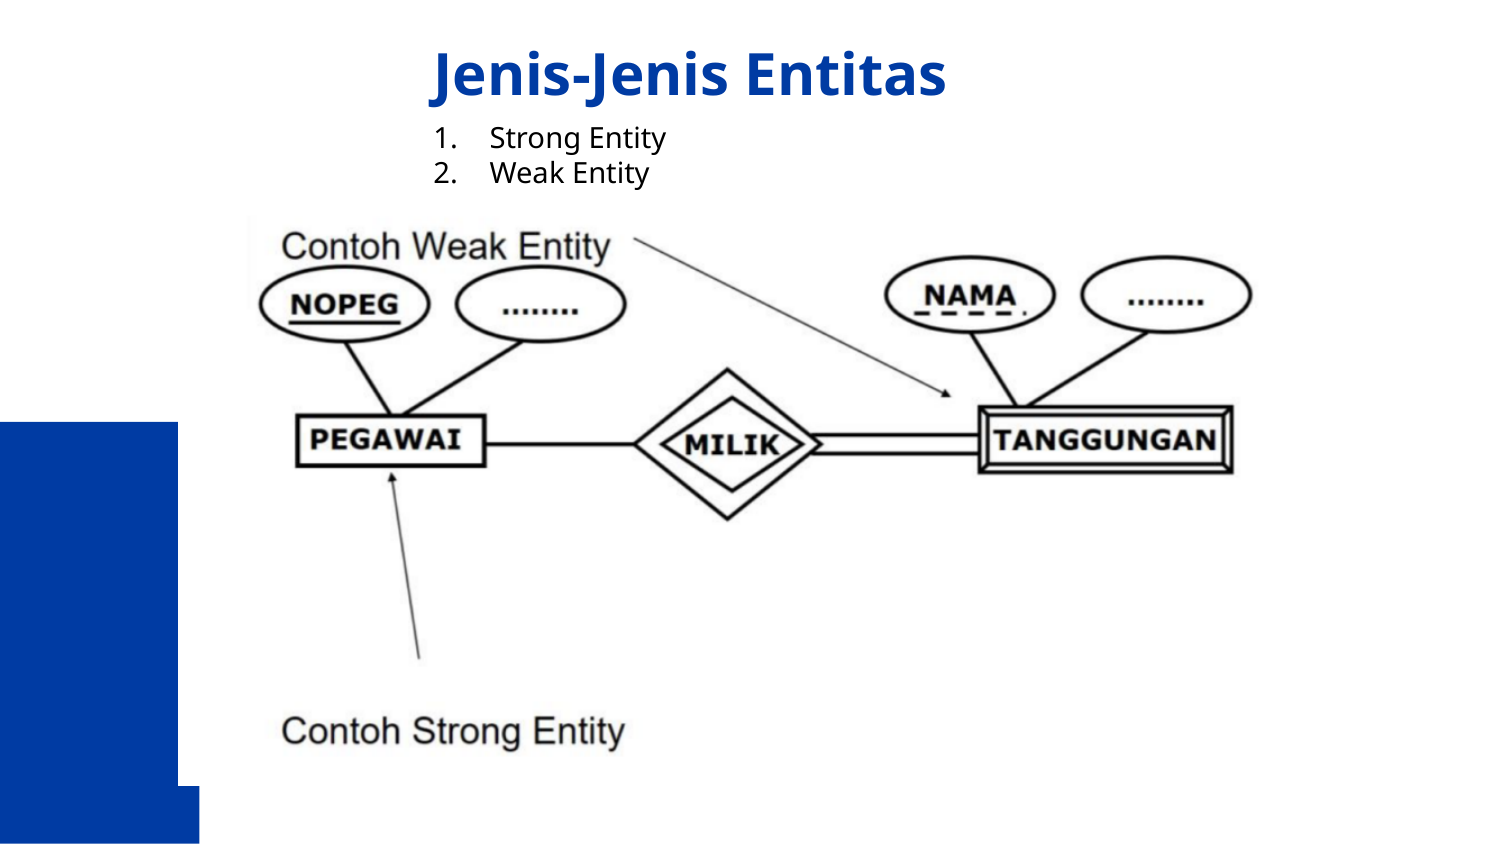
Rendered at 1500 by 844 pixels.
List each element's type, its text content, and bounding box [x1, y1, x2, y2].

subtitle Strong Entity Weak Entity [418, 104, 1437, 352]
picture [177, 198, 1383, 787]
title Jenis-Jenis Entitas [418, 22, 1285, 104]
